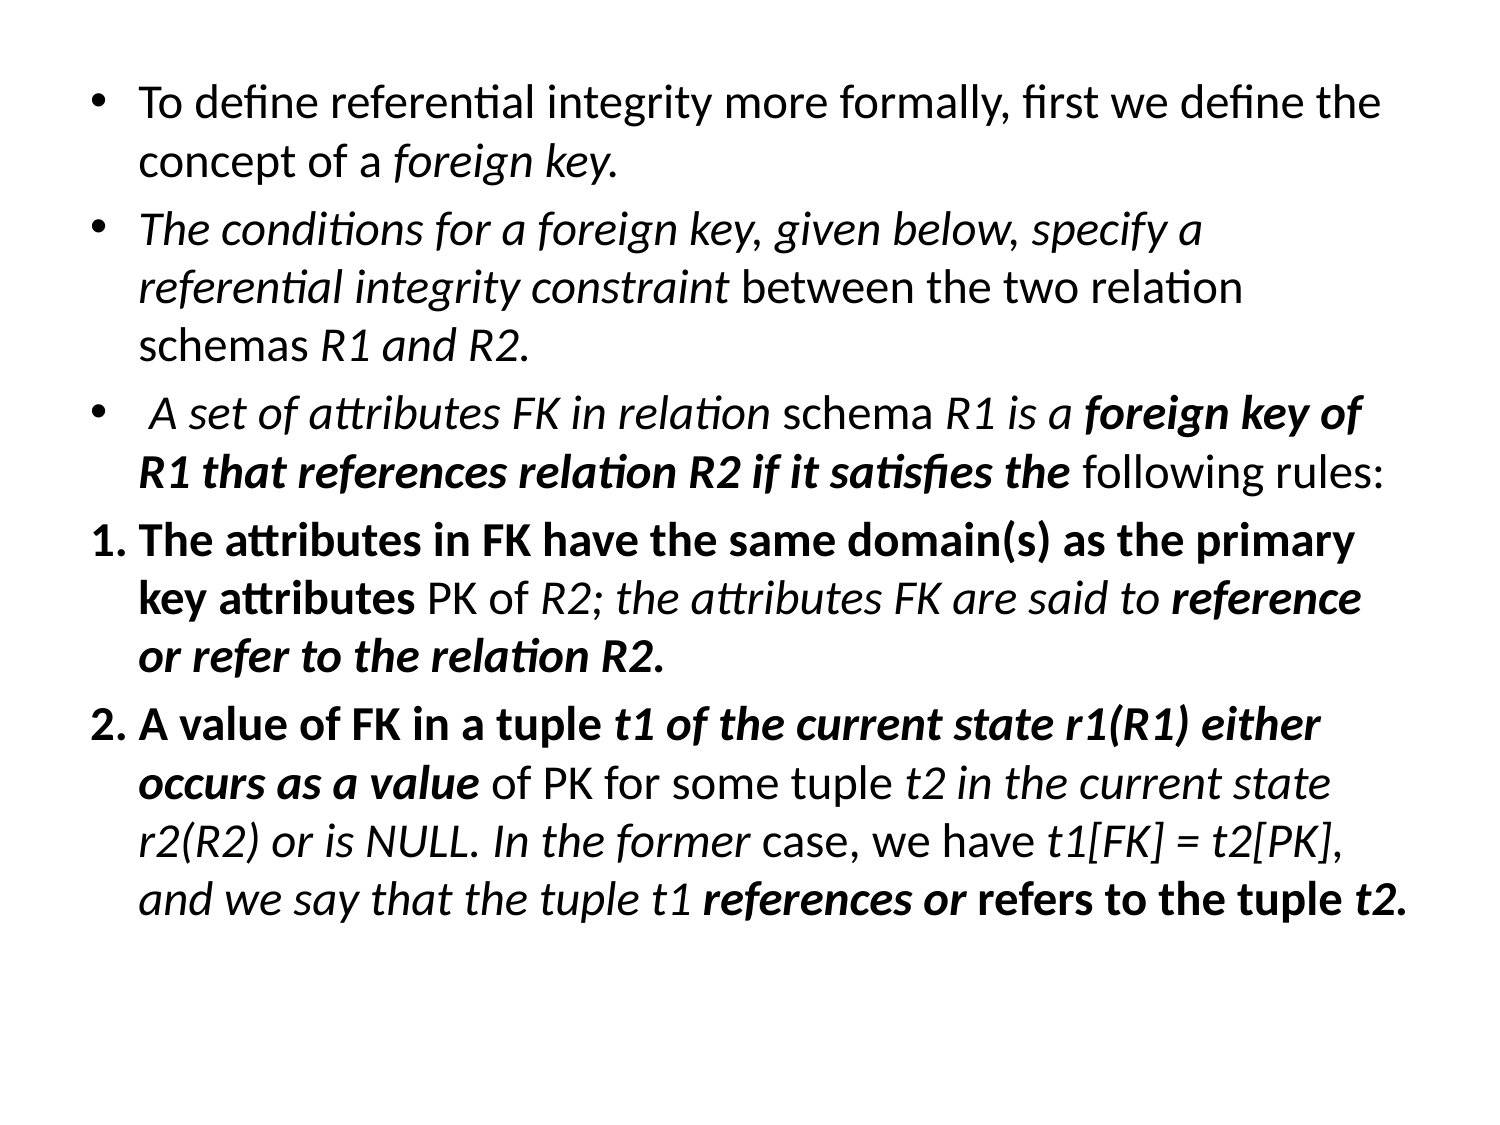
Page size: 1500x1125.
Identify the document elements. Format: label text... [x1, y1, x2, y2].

list To define referential integrity more formally, first we define the concept of a foreign key. The conditions for a foreign key, given below, specify a referential integrity constraint between the two relation schemas R1 and R2. A set of attributes FK in relation schema R1 is a foreign key of R1 that references relation R2 if it satisfies the following rules: 1. The attributes in FK have the same domain(s) as the primary key attributes PK of R2; the attributes FK are said to reference or refer to the relation R2. 2. A value of FK in a tuple t1 of the current state r1(R1) either occurs as a value of PK for some tuple t2 in the current state r2(R2) or is NULL. In the former case, we have t1[FK] = t2[PK], and we say that the tuple t1 references or refers to the tuple t2. [75, 62, 1425, 1005]
